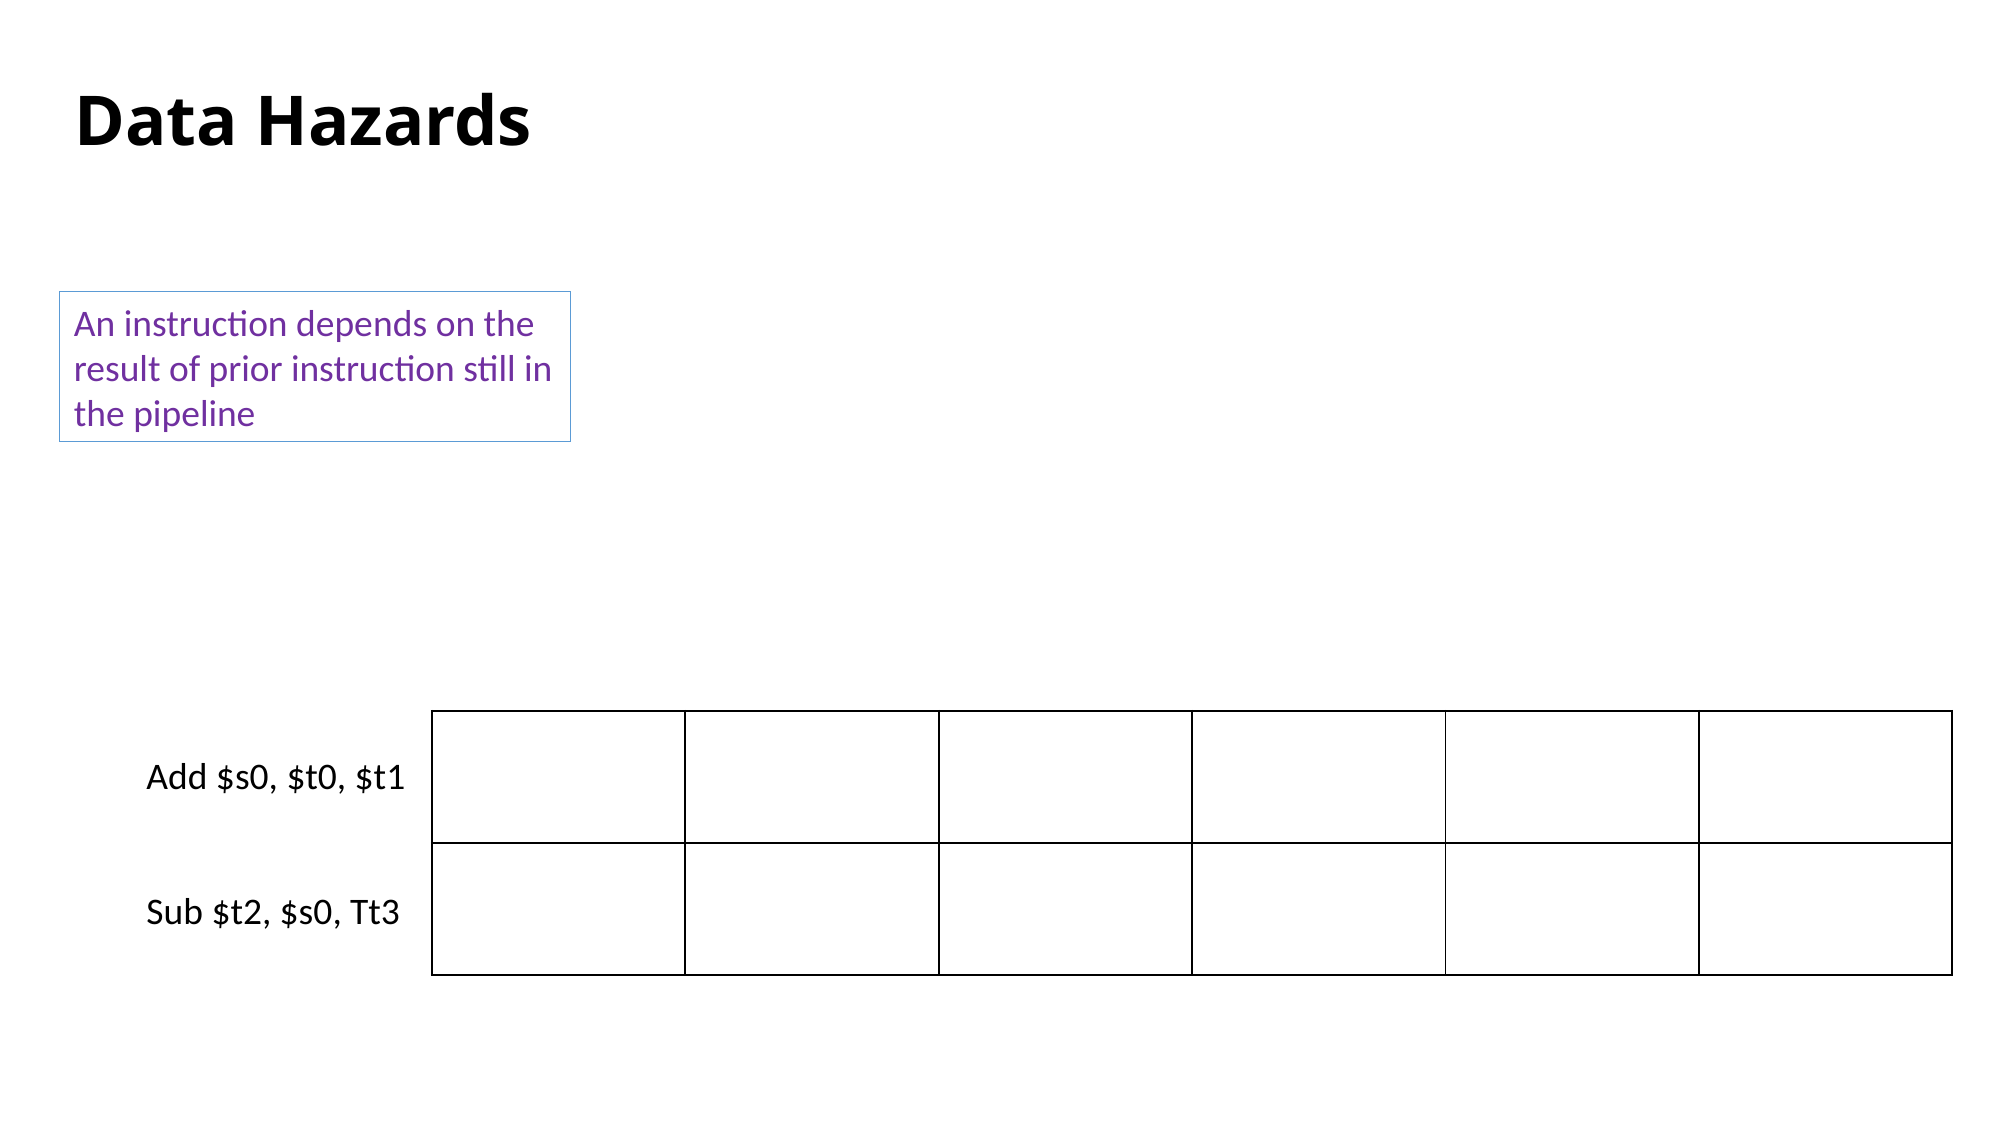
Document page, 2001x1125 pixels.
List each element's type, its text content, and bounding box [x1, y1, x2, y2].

title Data Hazards [59, 59, 571, 187]
table_header [1700, 712, 1951, 842]
table_cell [1700, 844, 1951, 974]
table_header [433, 712, 684, 842]
text_box Add $s0, $t0, $t1 Sub $t2, $s0, Tt3 [131, 744, 432, 940]
table_cell [433, 844, 684, 974]
text_box An instruction depends on the result of prior instruction still in the pipeline [59, 291, 571, 442]
table_cell [686, 844, 938, 974]
table_header [1193, 712, 1445, 842]
table_header [1446, 712, 1698, 842]
table_cell [1193, 844, 1445, 974]
table_cell [1446, 844, 1698, 974]
table_header [940, 712, 1191, 842]
table_header [686, 712, 938, 842]
table_cell [940, 844, 1191, 974]
